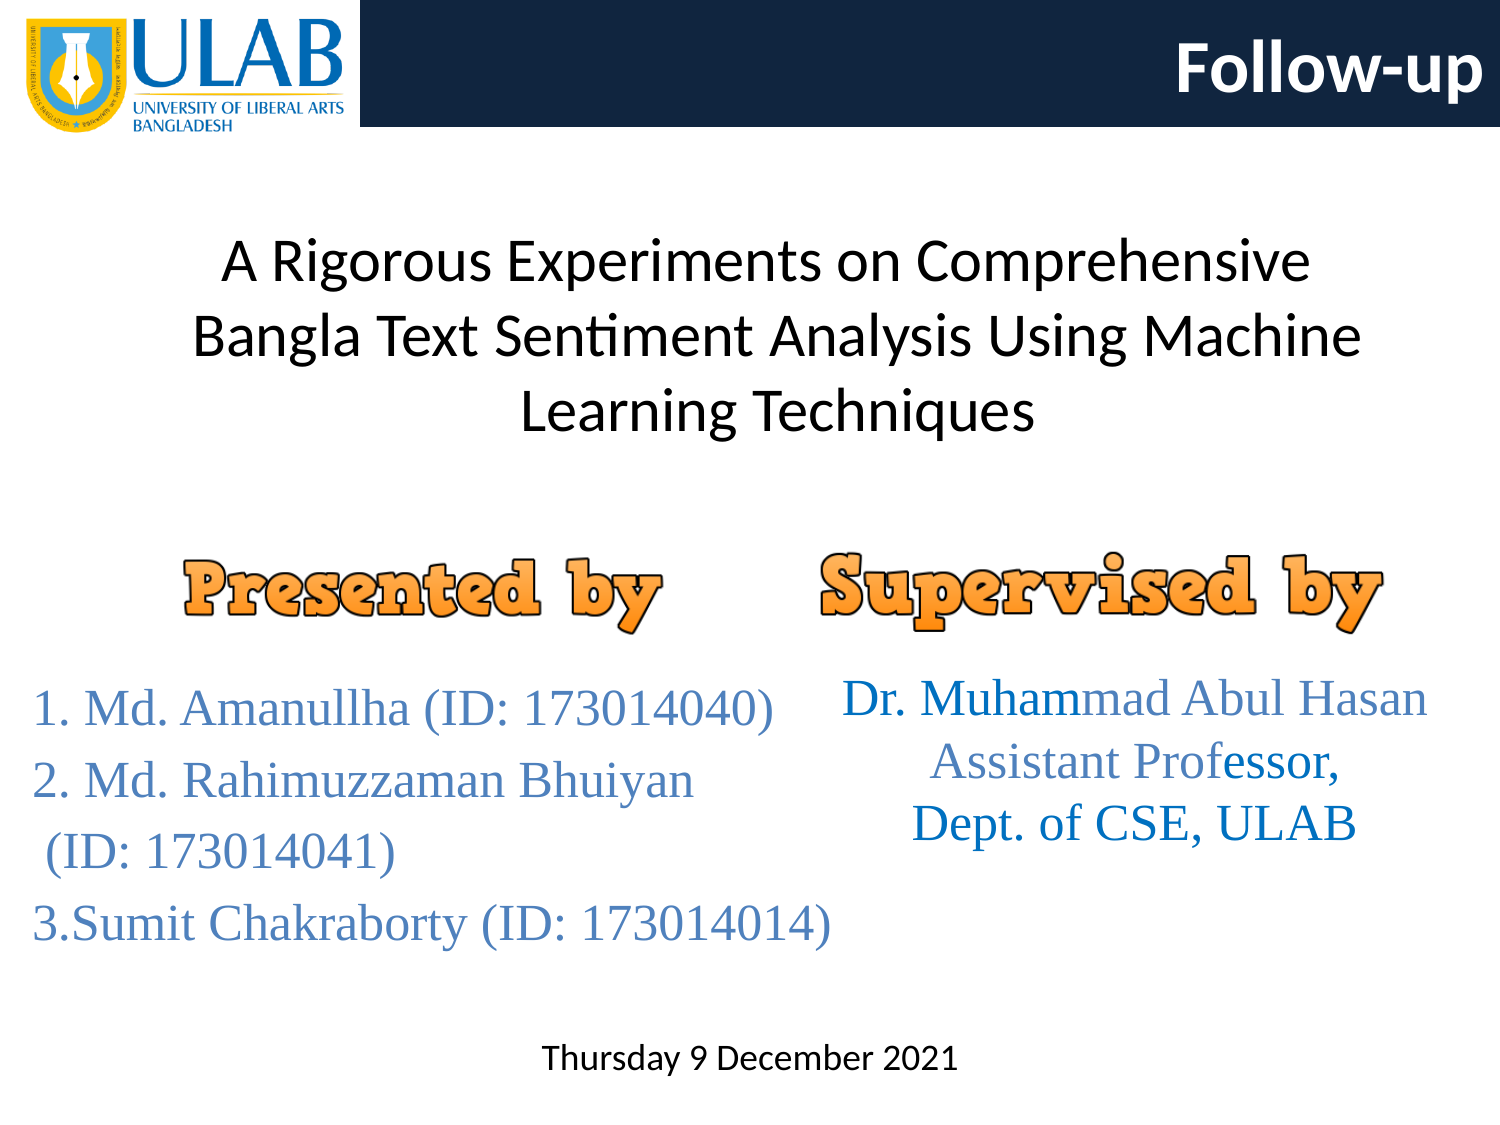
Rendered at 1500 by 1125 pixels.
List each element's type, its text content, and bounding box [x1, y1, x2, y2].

subtitle 1. Md. Amanullha (ID: 173014040) 2. Md. Rahimuzzaman Bhuiyan (ID: 173014041) 3.Sumit Chakraborty (ID: 173014014) [17, 656, 855, 1034]
text_box Thursday 9 December 2021 [526, 1024, 982, 1085]
picture [174, 549, 672, 643]
title A Rigorous Experiments on Comprehensive Bangla Text Sentiment Analysis Using Machine Learning Techniques [112, 187, 1388, 475]
list Dr. Muhammad Abul Hasan Assistant Professor, Dept. of CSE, ULAB [809, 656, 1460, 1019]
picture [812, 543, 1393, 643]
picture [0, 12, 369, 138]
